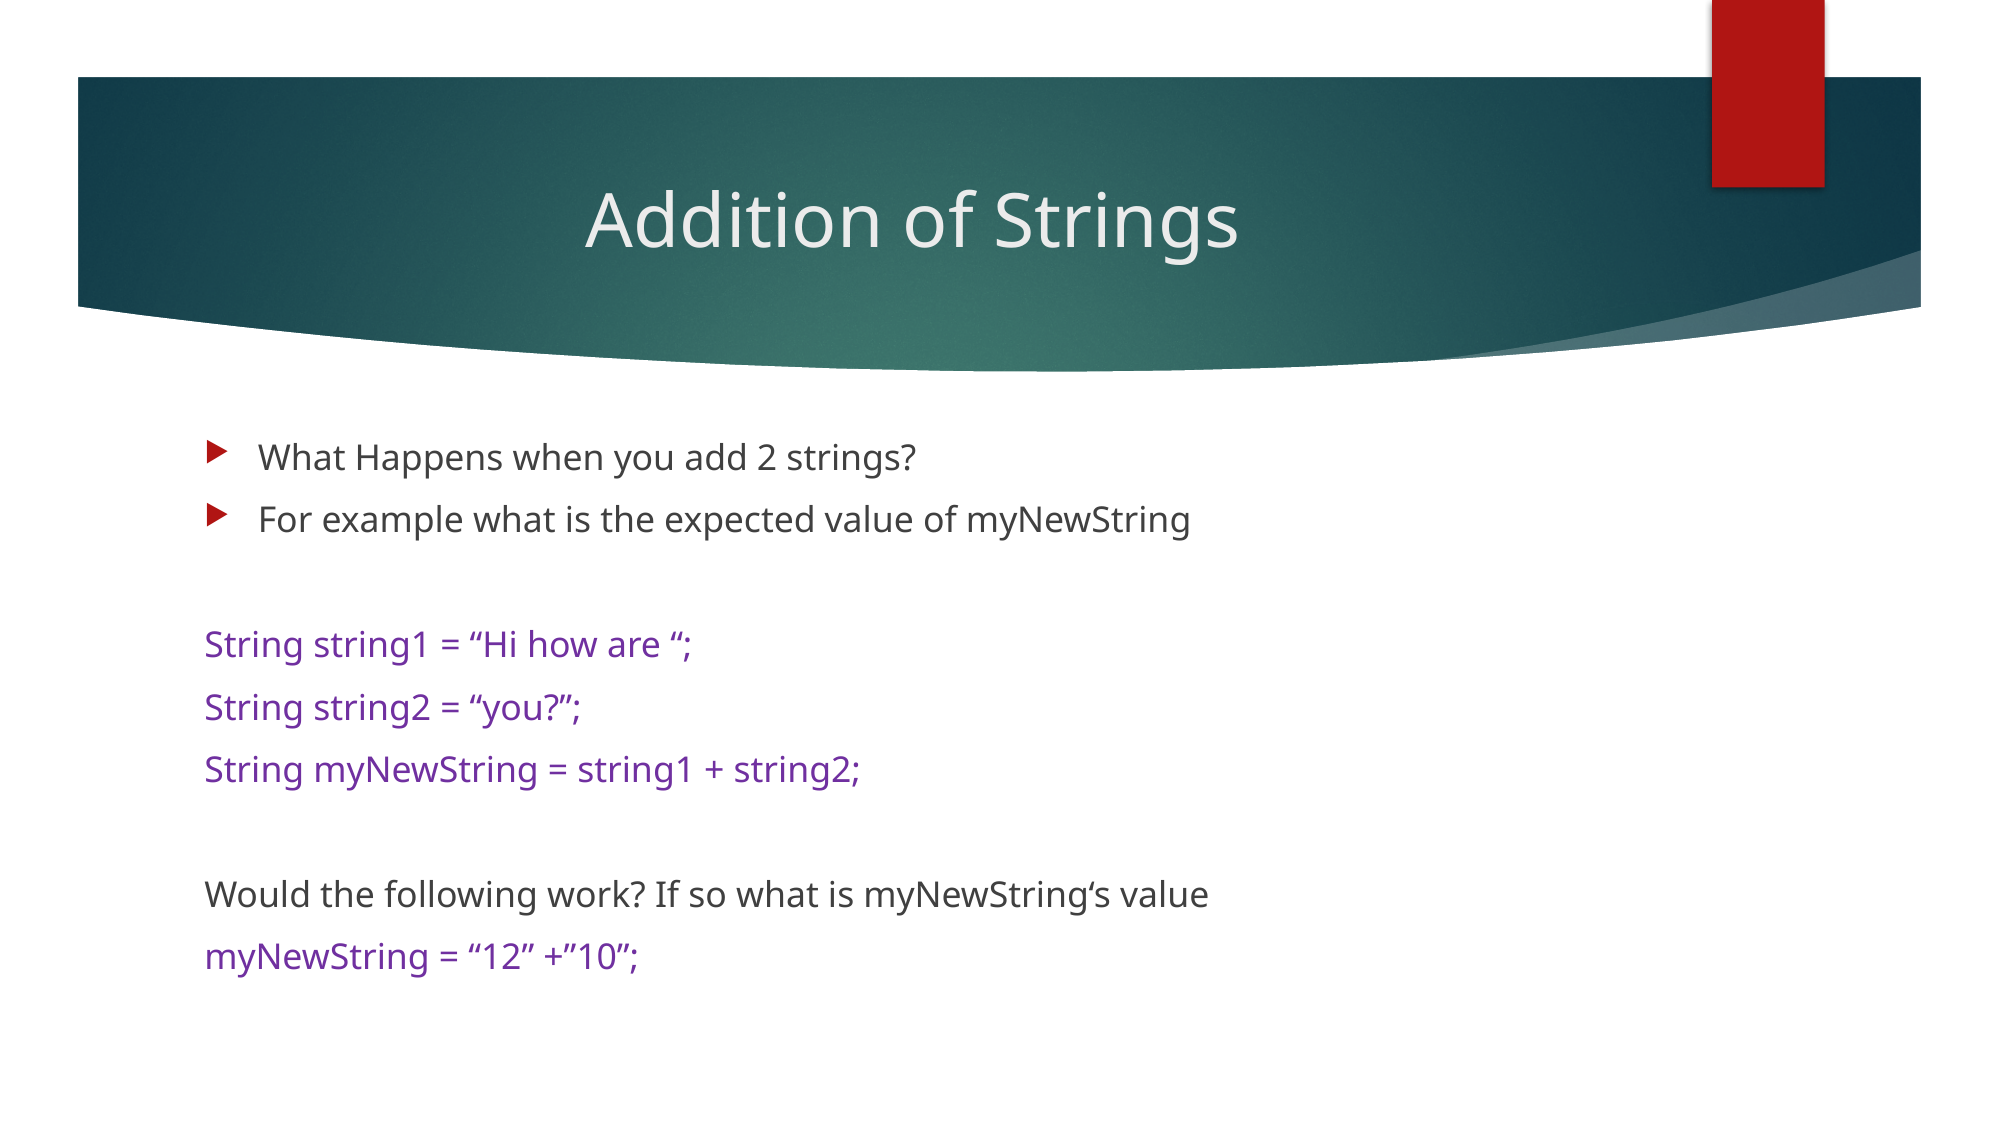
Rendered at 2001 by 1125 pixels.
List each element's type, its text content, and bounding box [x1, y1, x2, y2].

list What Happens when you add 2 strings? For example what is the expected value of myNewString String string1 = “Hi how are “; String string2 = “you?”; String myNewString = string1 + string2; Would the following work? If so what is myNewString‘s value myNewString = “12” +”10”; [189, 427, 1638, 988]
title Addition of Strings [189, 159, 1638, 276]
